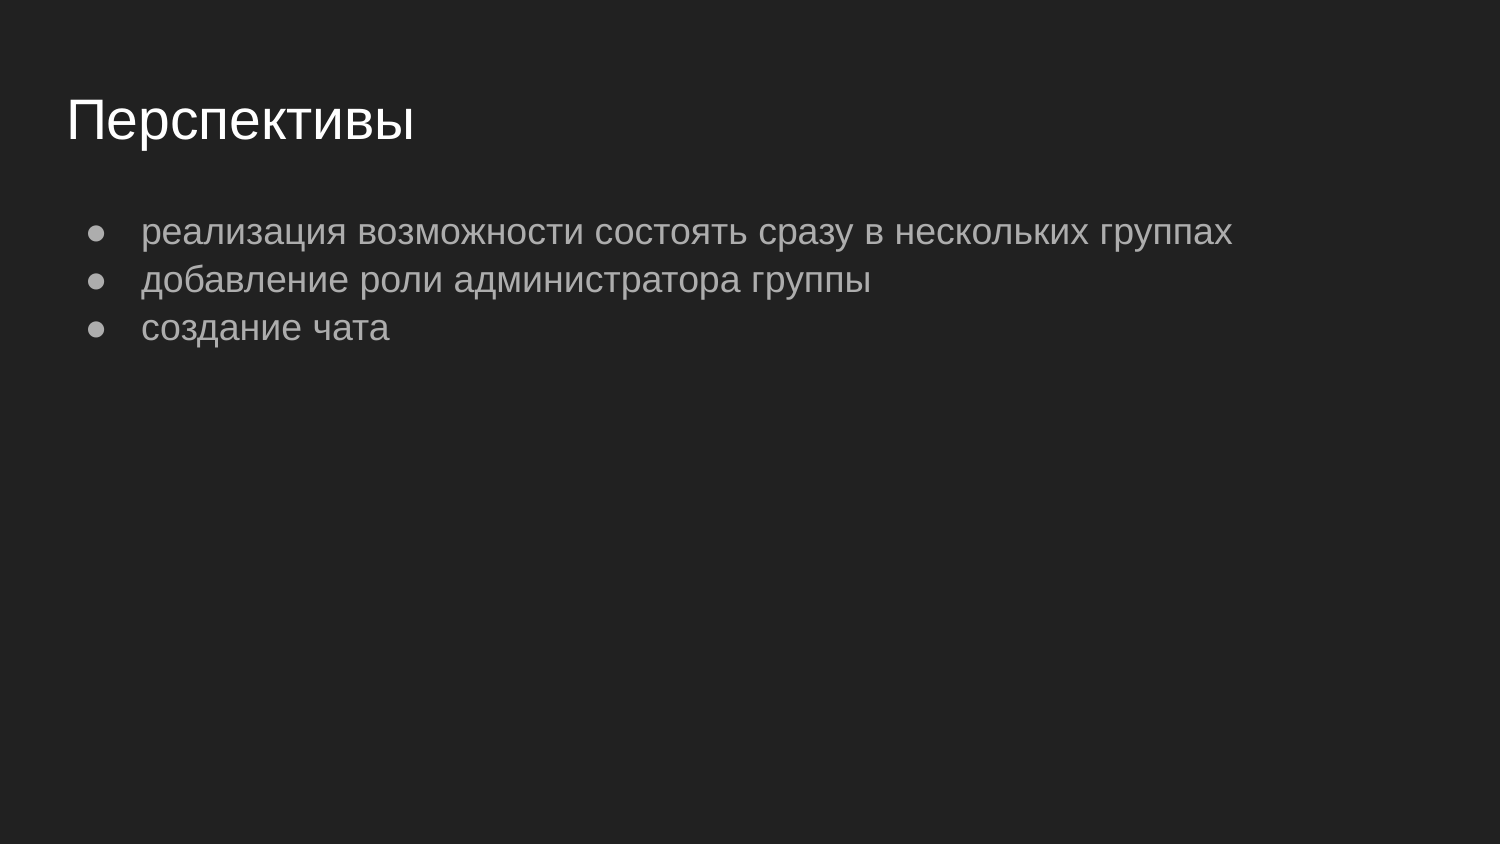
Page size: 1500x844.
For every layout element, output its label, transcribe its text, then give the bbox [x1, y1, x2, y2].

list реализация возможности состоять сразу в нескольких группах добавление роли администратора группы создание чата [51, 189, 1449, 750]
title Перспективы [51, 72, 1449, 167]
